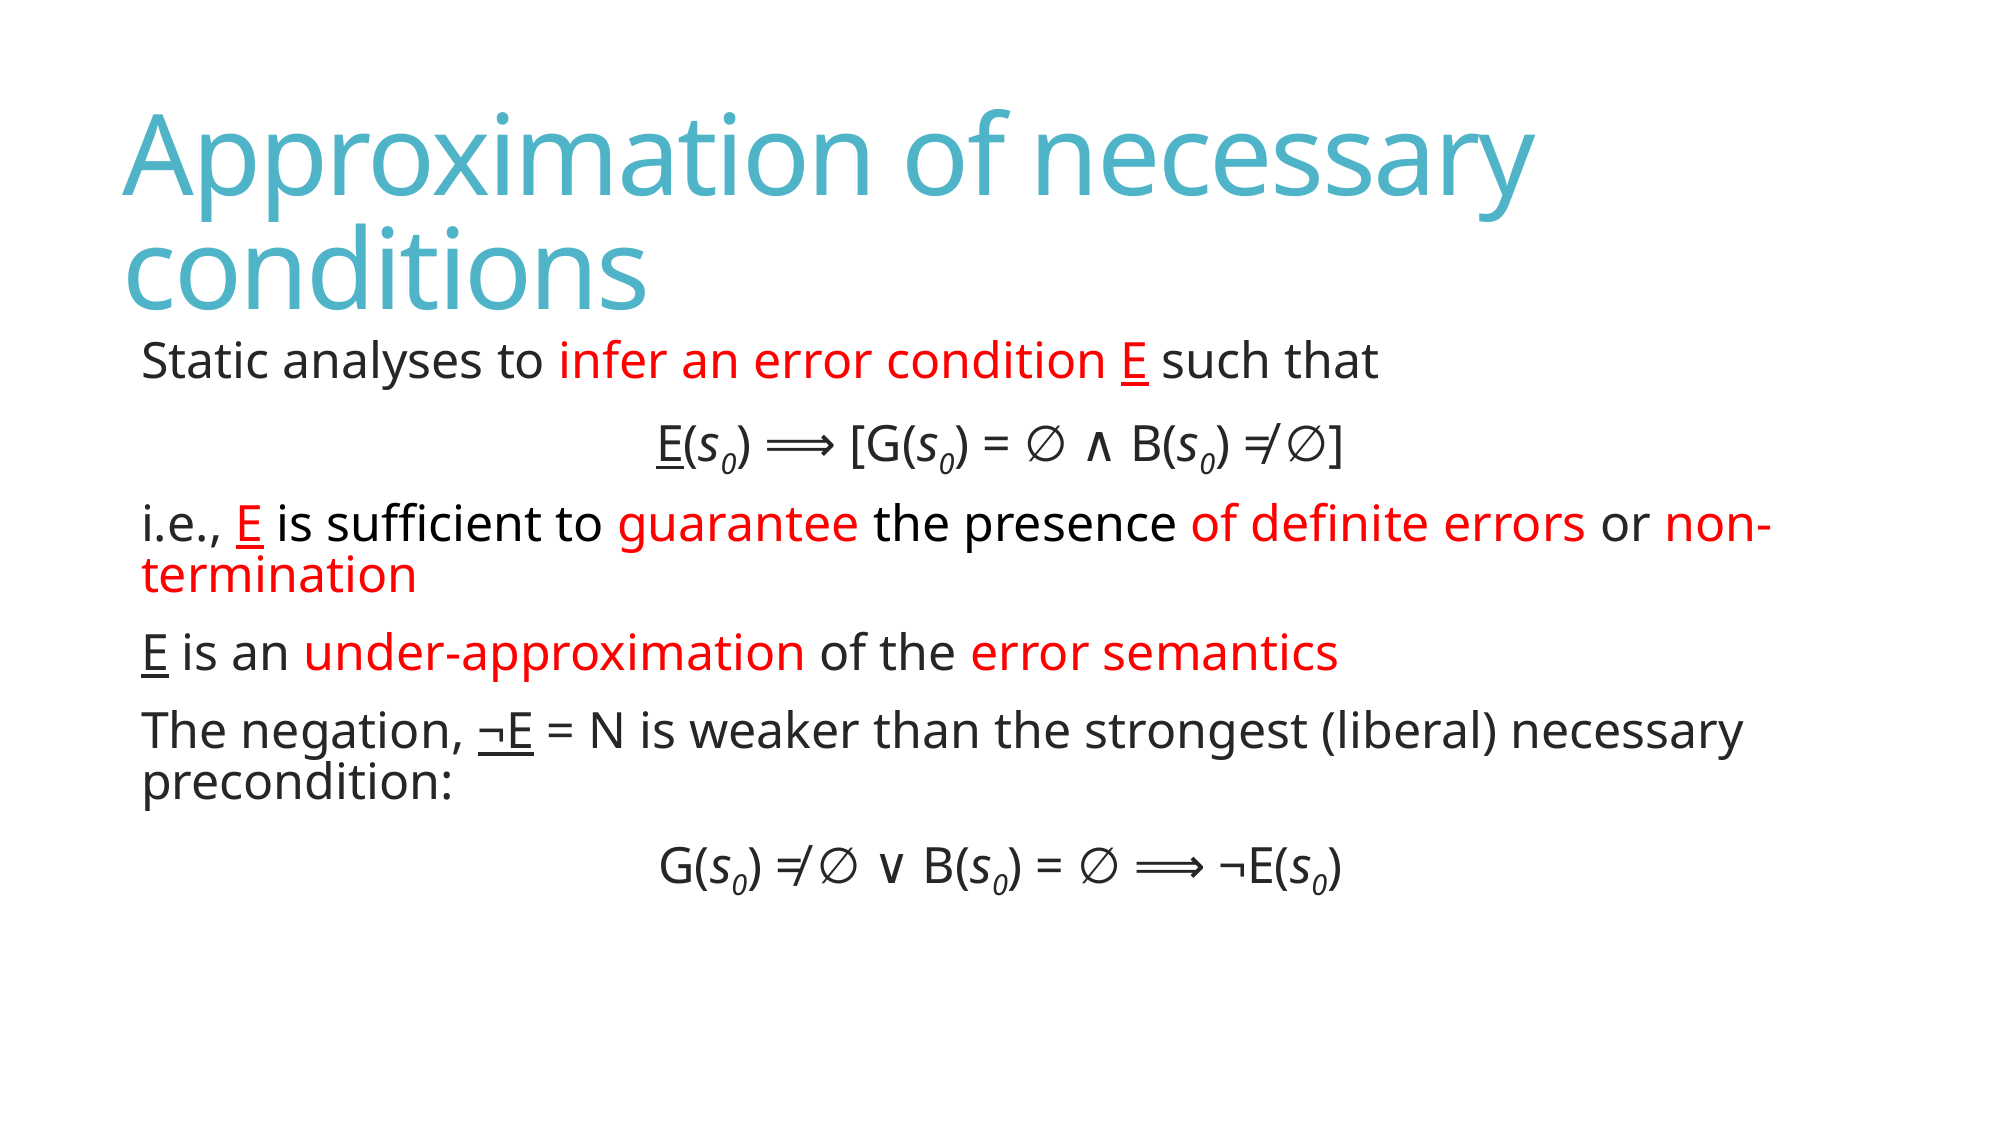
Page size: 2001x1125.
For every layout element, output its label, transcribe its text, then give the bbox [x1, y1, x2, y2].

list Static analyses to infer an error condition E such that E(s0) ⟹ [G(s0) = ∅ ∧ B(s0) ≠ ∅] i.e., E is sufficient to guarantee the presence of definite errors or non-termination E is an under-approximation of the error semantics The negation, ¬E = N is weaker than the strongest (liberal) necessary precondition: G(s0) ≠ ∅ ∨ B(s0) = ∅ ⟹ ¬E(s0) [111, 329, 1876, 948]
title Approximation of necessary conditions [107, 81, 1875, 354]
